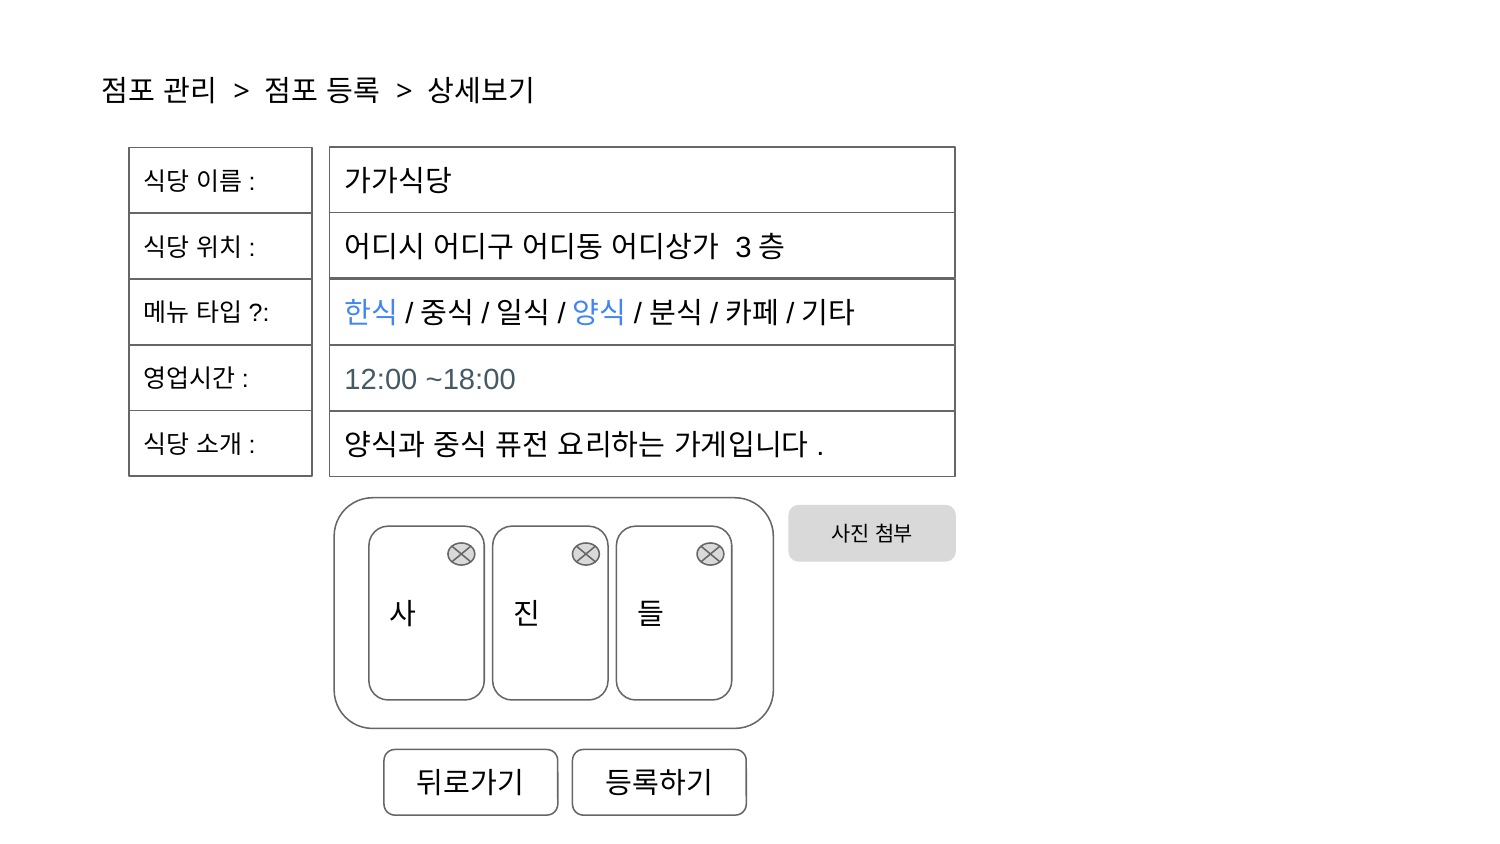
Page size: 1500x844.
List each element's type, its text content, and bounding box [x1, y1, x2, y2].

text_box 영업시간: [128, 344, 312, 411]
text_box 점포 관리 > 점포 등록 > 상세보기 [86, 56, 997, 122]
text_box 12:00 ~18:00 [329, 344, 956, 411]
text_box 양식과 중식 퓨전 요리하는 가게입니다. [329, 411, 956, 477]
text_box [334, 497, 774, 729]
text_box 식당 이름: [128, 147, 312, 213]
text_box 가가식당 [329, 146, 956, 212]
text_box [572, 542, 600, 566]
text_box [447, 542, 475, 566]
text_box 식당 소개: [128, 411, 312, 476]
text_box [697, 542, 724, 566]
text_box 뒤로가기 [383, 749, 558, 816]
text_box 어디시 어디구 어디동 어디상가 3층 [329, 212, 956, 278]
text_box 등록하기 [572, 749, 747, 816]
text_box 사 [368, 526, 485, 700]
text_box 한식/중식/일식/양식/분식/카페/기타 [329, 278, 956, 344]
text_box 들 [616, 526, 732, 700]
text_box 진 [492, 526, 609, 700]
text_box 메뉴 타입?: [128, 278, 312, 344]
text_box 식당 위치: [128, 213, 312, 278]
text_box 사진 첨부 [789, 505, 956, 561]
